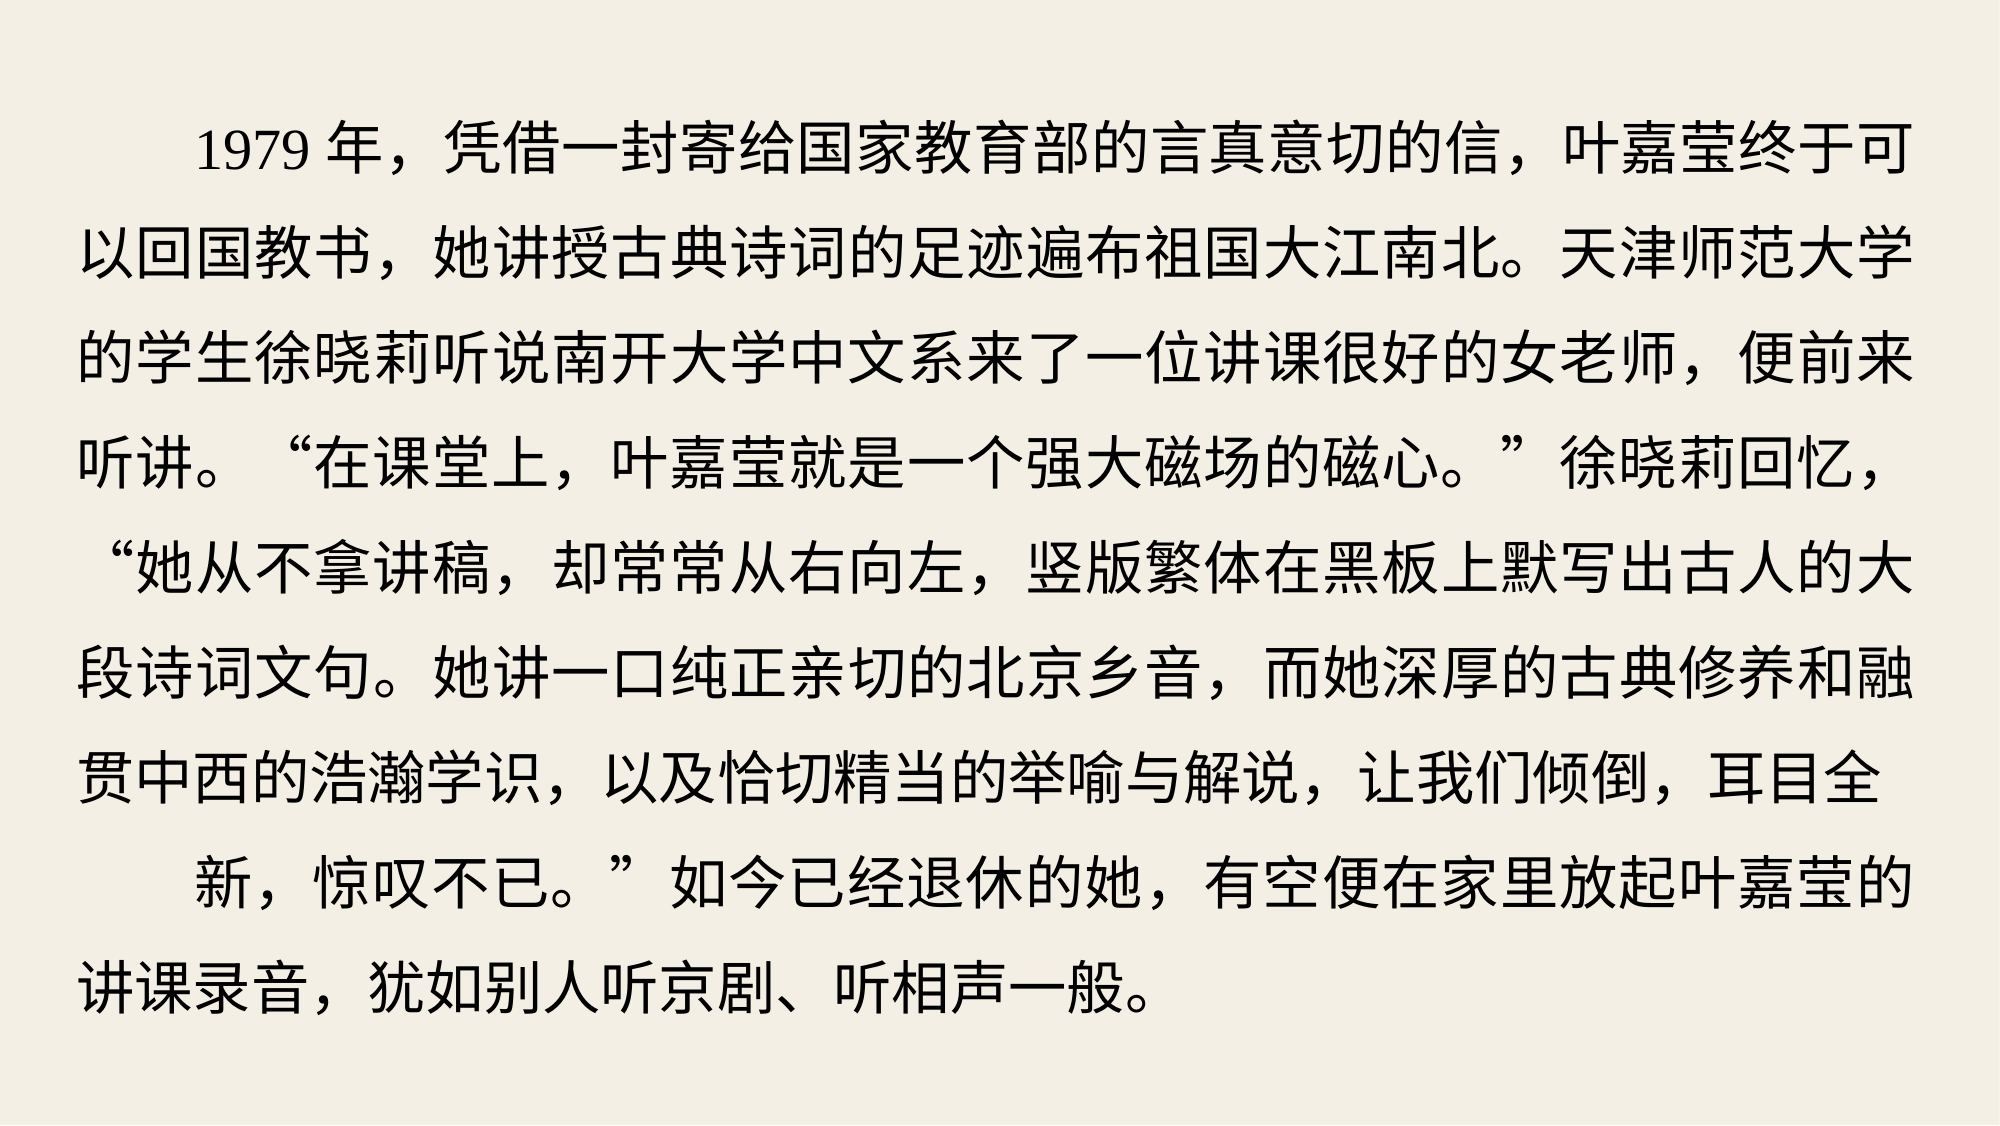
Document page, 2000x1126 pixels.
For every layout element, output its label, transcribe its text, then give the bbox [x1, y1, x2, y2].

text_box 1979年，凭借一封寄给国家教育部的言真意切的信，叶嘉莹终于可以回国教书，她讲授古典诗词的足迹遍布祖国大江南北。天津师范大学的学生徐晓莉听说南开大学中文系来了一位讲课很好的女老师，便前来听讲。“在课堂上，叶嘉莹就是一个强大磁场的磁心。”徐晓莉回忆，“她从不拿讲稿，却常常从右向左，竖版繁体在黑板上默写出古人的大段诗词文句。她讲一口纯正亲切的北京乡音，而她深厚的古典修养和融贯中西的浩瀚学识，以及恰切精当的举喻与解说，让我们倾倒，耳目全 新，惊叹不已。”如今已经退休的她，有空便在家里放起叶嘉莹的讲课录音，犹如别人听京剧、听相声一般。 [56, 66, 1935, 1031]
